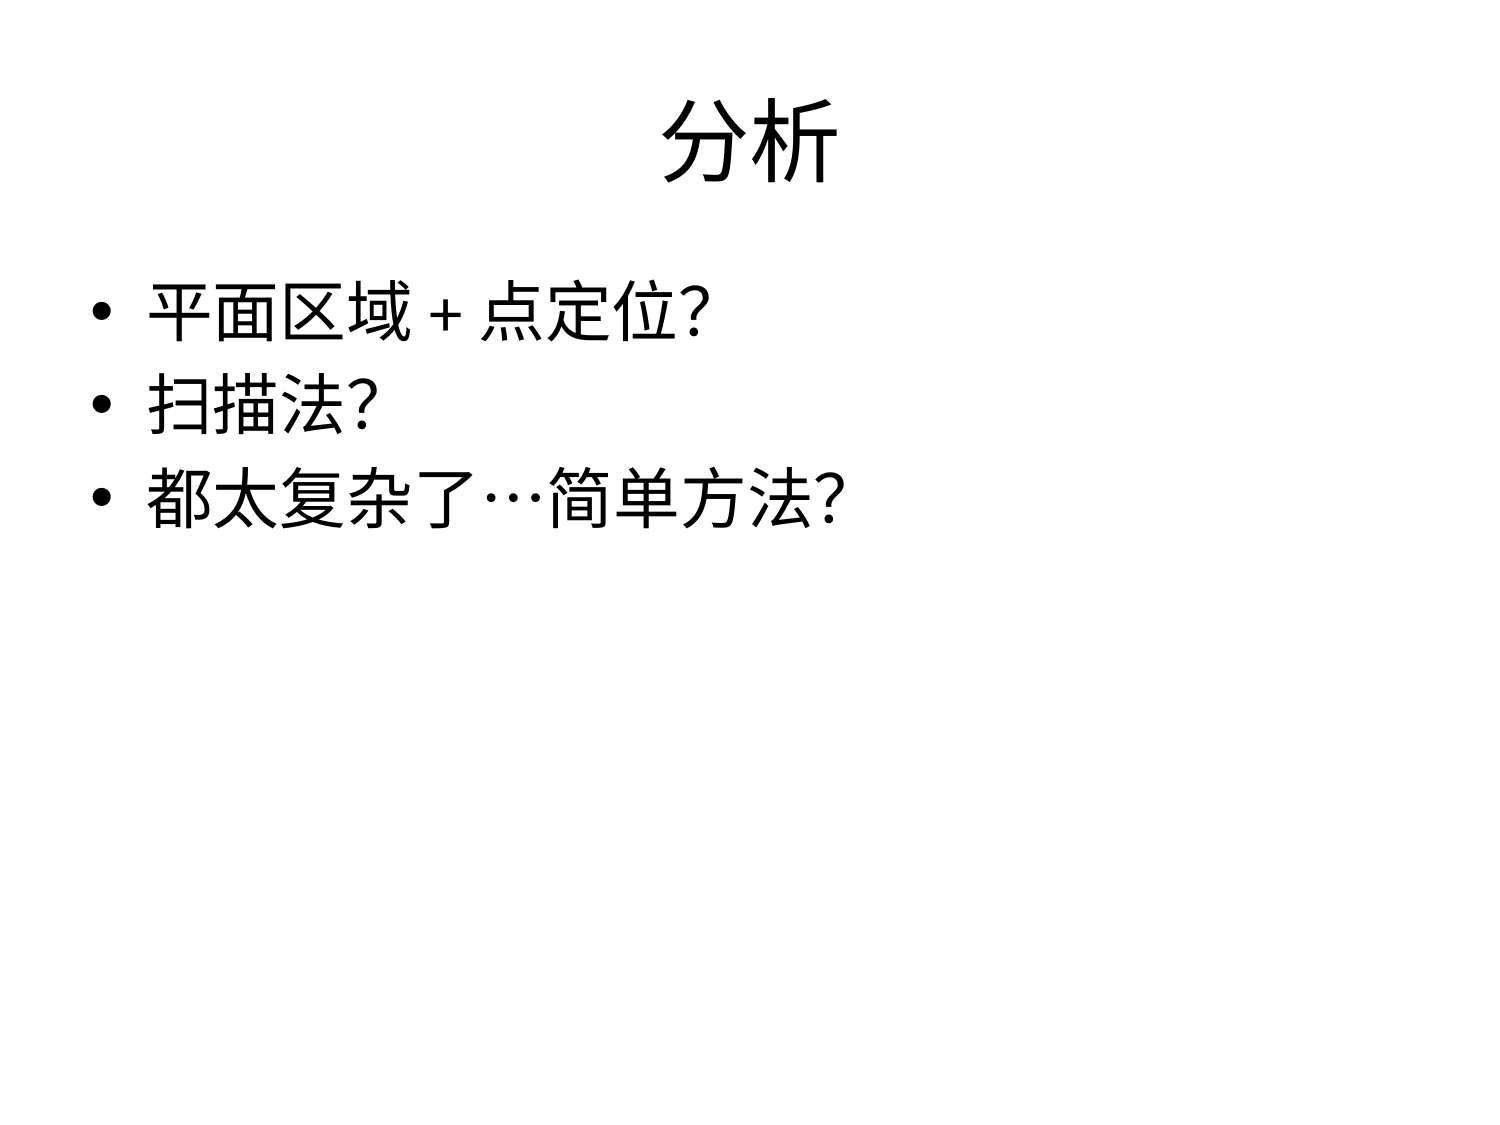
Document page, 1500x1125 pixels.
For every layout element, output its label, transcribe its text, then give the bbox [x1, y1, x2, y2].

list 平面区域+点定位？ 扫描法？ 都太复杂了…简单方法？ [75, 262, 1425, 1005]
title 分析 [75, 45, 1425, 233]
